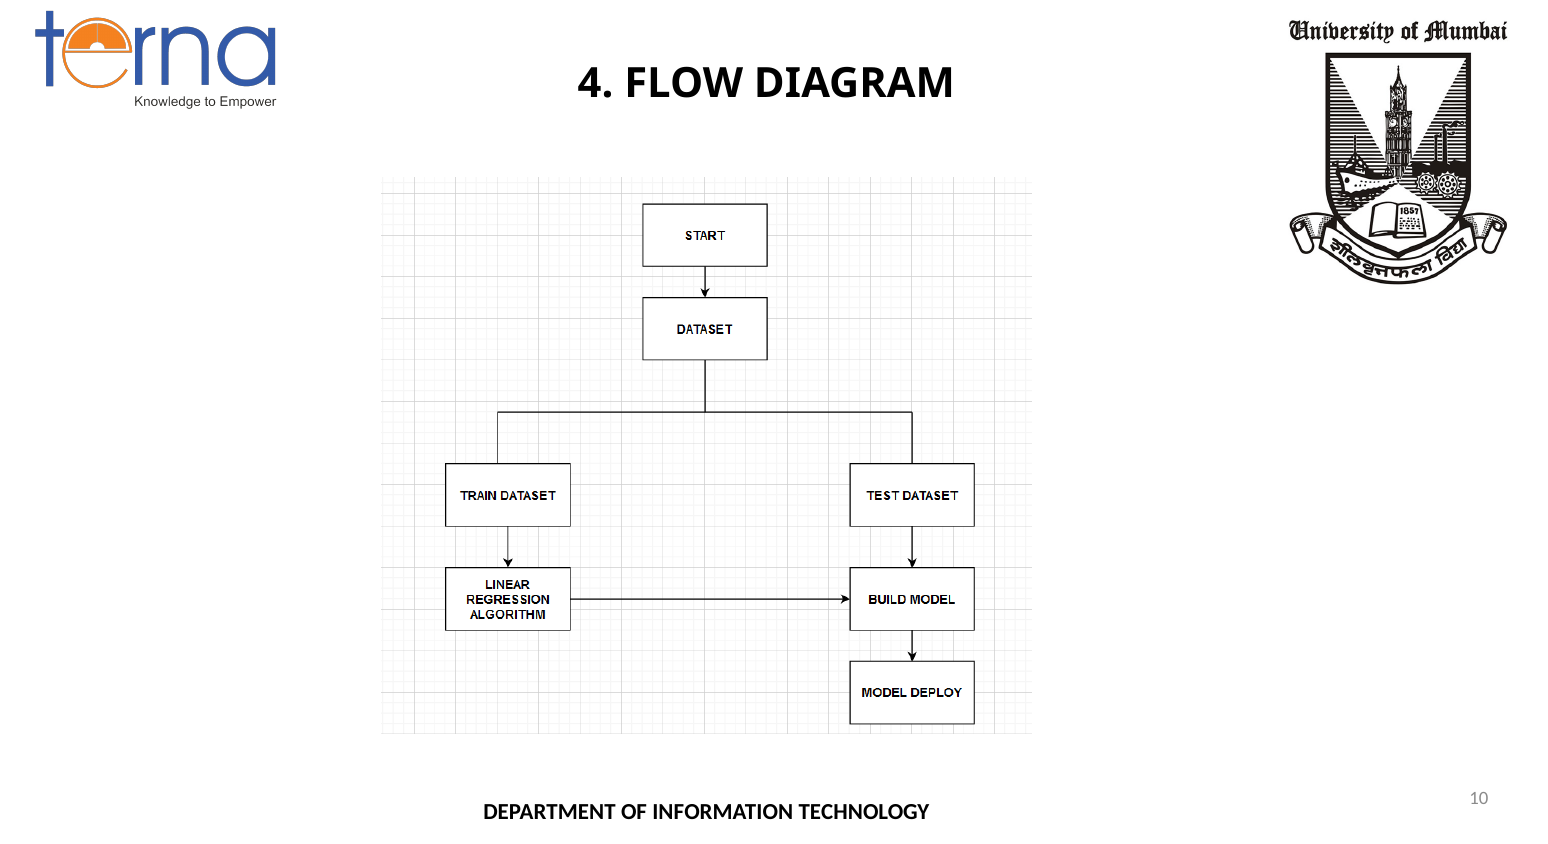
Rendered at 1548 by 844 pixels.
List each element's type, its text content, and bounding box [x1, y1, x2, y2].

text_box DEPARTMENT OF INFORMATION TECHNOLOGY [319, 761, 1094, 832]
slide_number 10 [1413, 764, 1504, 830]
picture [22, 0, 298, 133]
text_box 4. FLOW DIAGRAM [378, 40, 1155, 133]
picture [1267, 0, 1524, 296]
picture [381, 177, 1032, 734]
